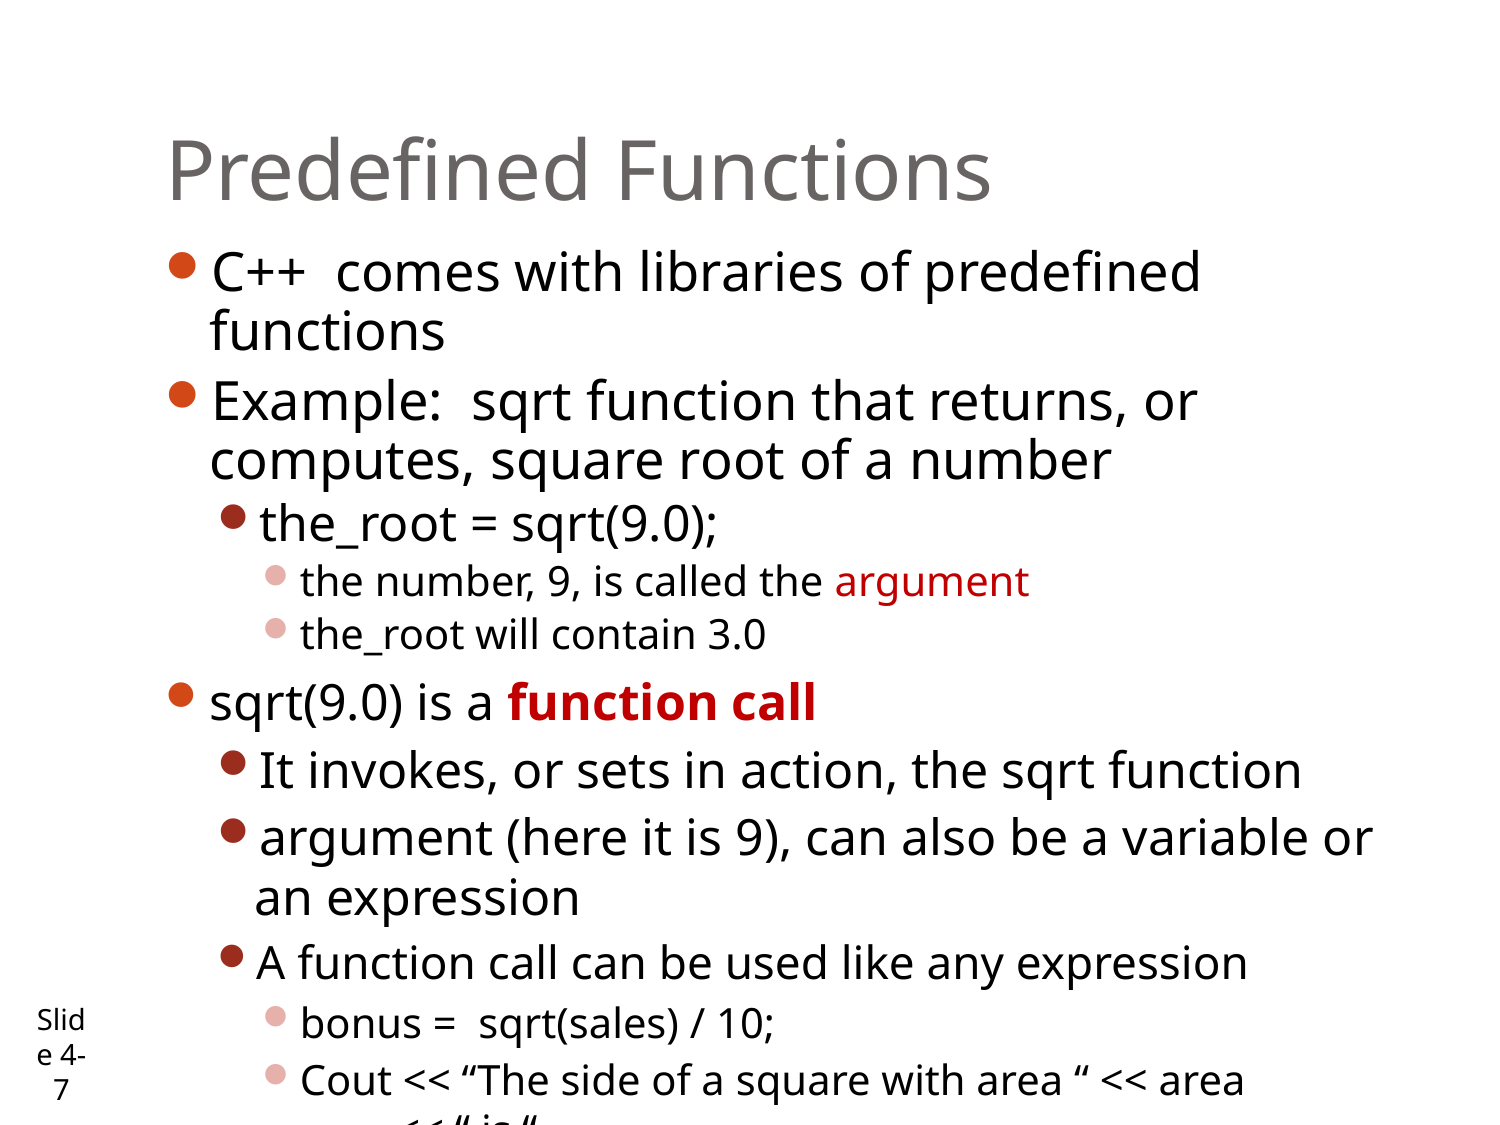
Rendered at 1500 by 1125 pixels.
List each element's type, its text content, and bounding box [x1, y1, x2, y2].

title Predefined Functions [150, 45, 1425, 233]
list C++ comes with libraries of predefined functions Example: sqrt function that returns, or computes, square root of a number the_root = sqrt(9.0); the number, 9, is called the argument the_root will contain 3.0 sqrt(9.0) is a function call It invokes, or sets in action, the sqrt function argument (here it is 9), can also be a variable or an expression A function call can be used like any expression bonus = sqrt(sales) / 10; Cout << “The side of a square with area “ << area << “ is “ << sqrt(area); [150, 237, 1425, 988]
slide_number Slide 4- 7 [23, 1018, 99, 1094]
